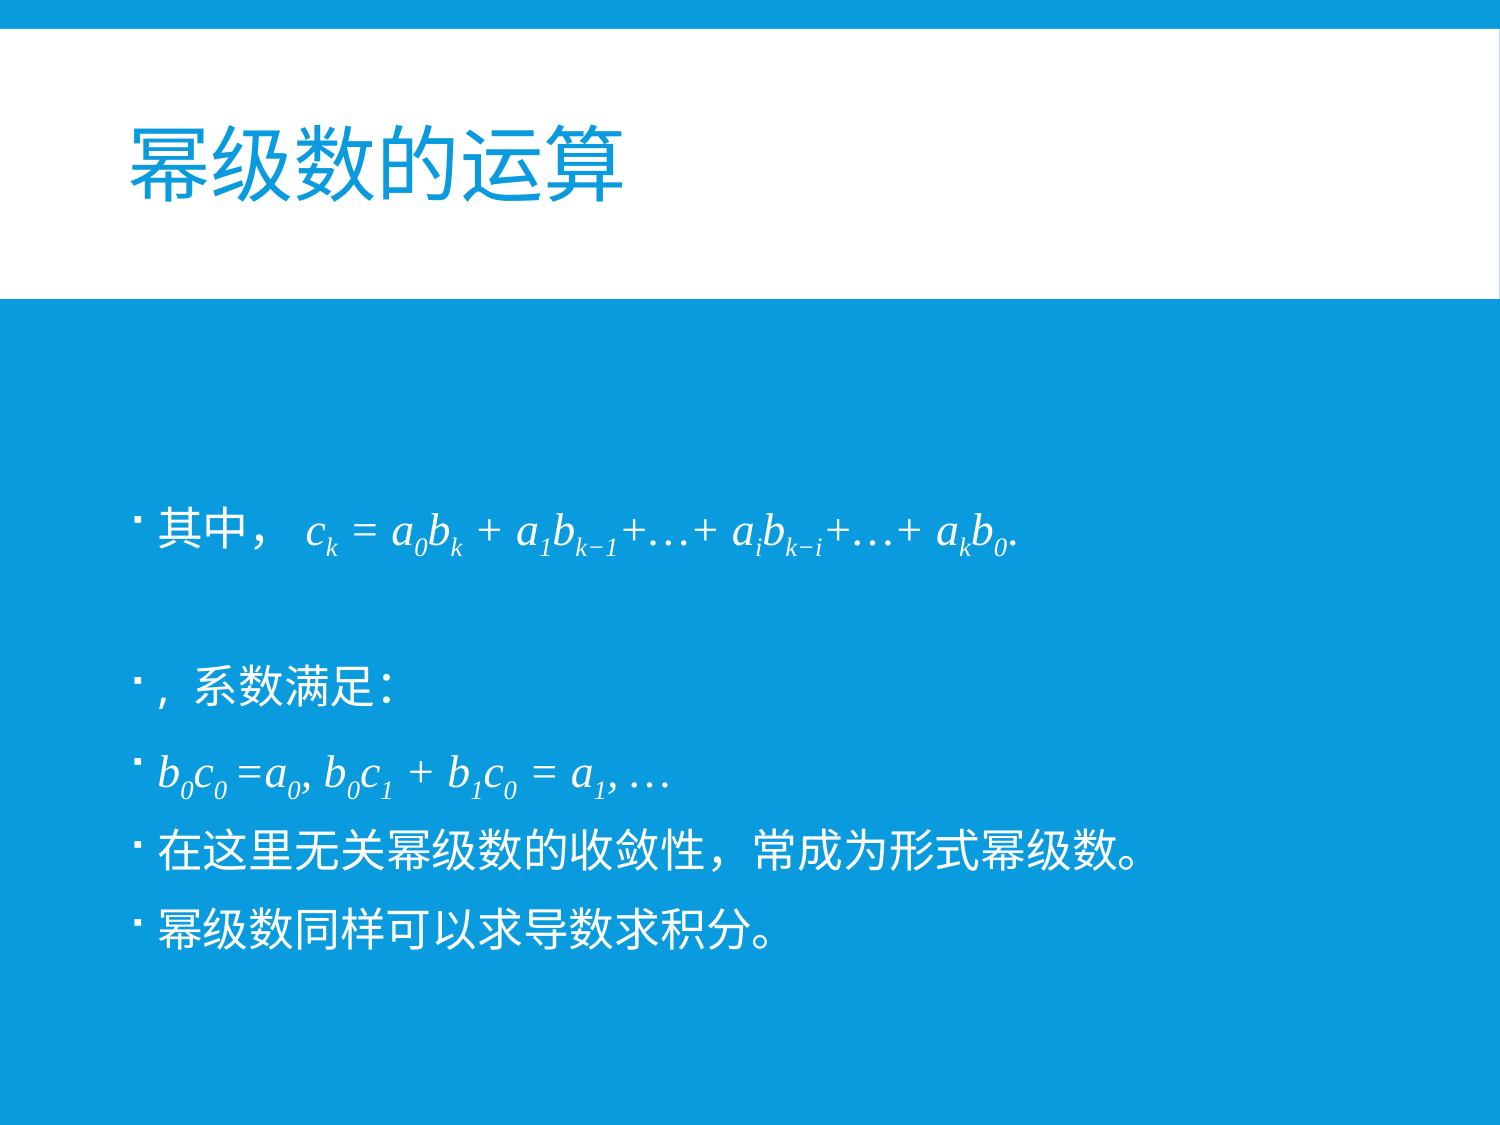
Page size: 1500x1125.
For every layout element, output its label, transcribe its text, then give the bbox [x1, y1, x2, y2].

title 幂级数的运算 [112, 46, 1388, 295]
